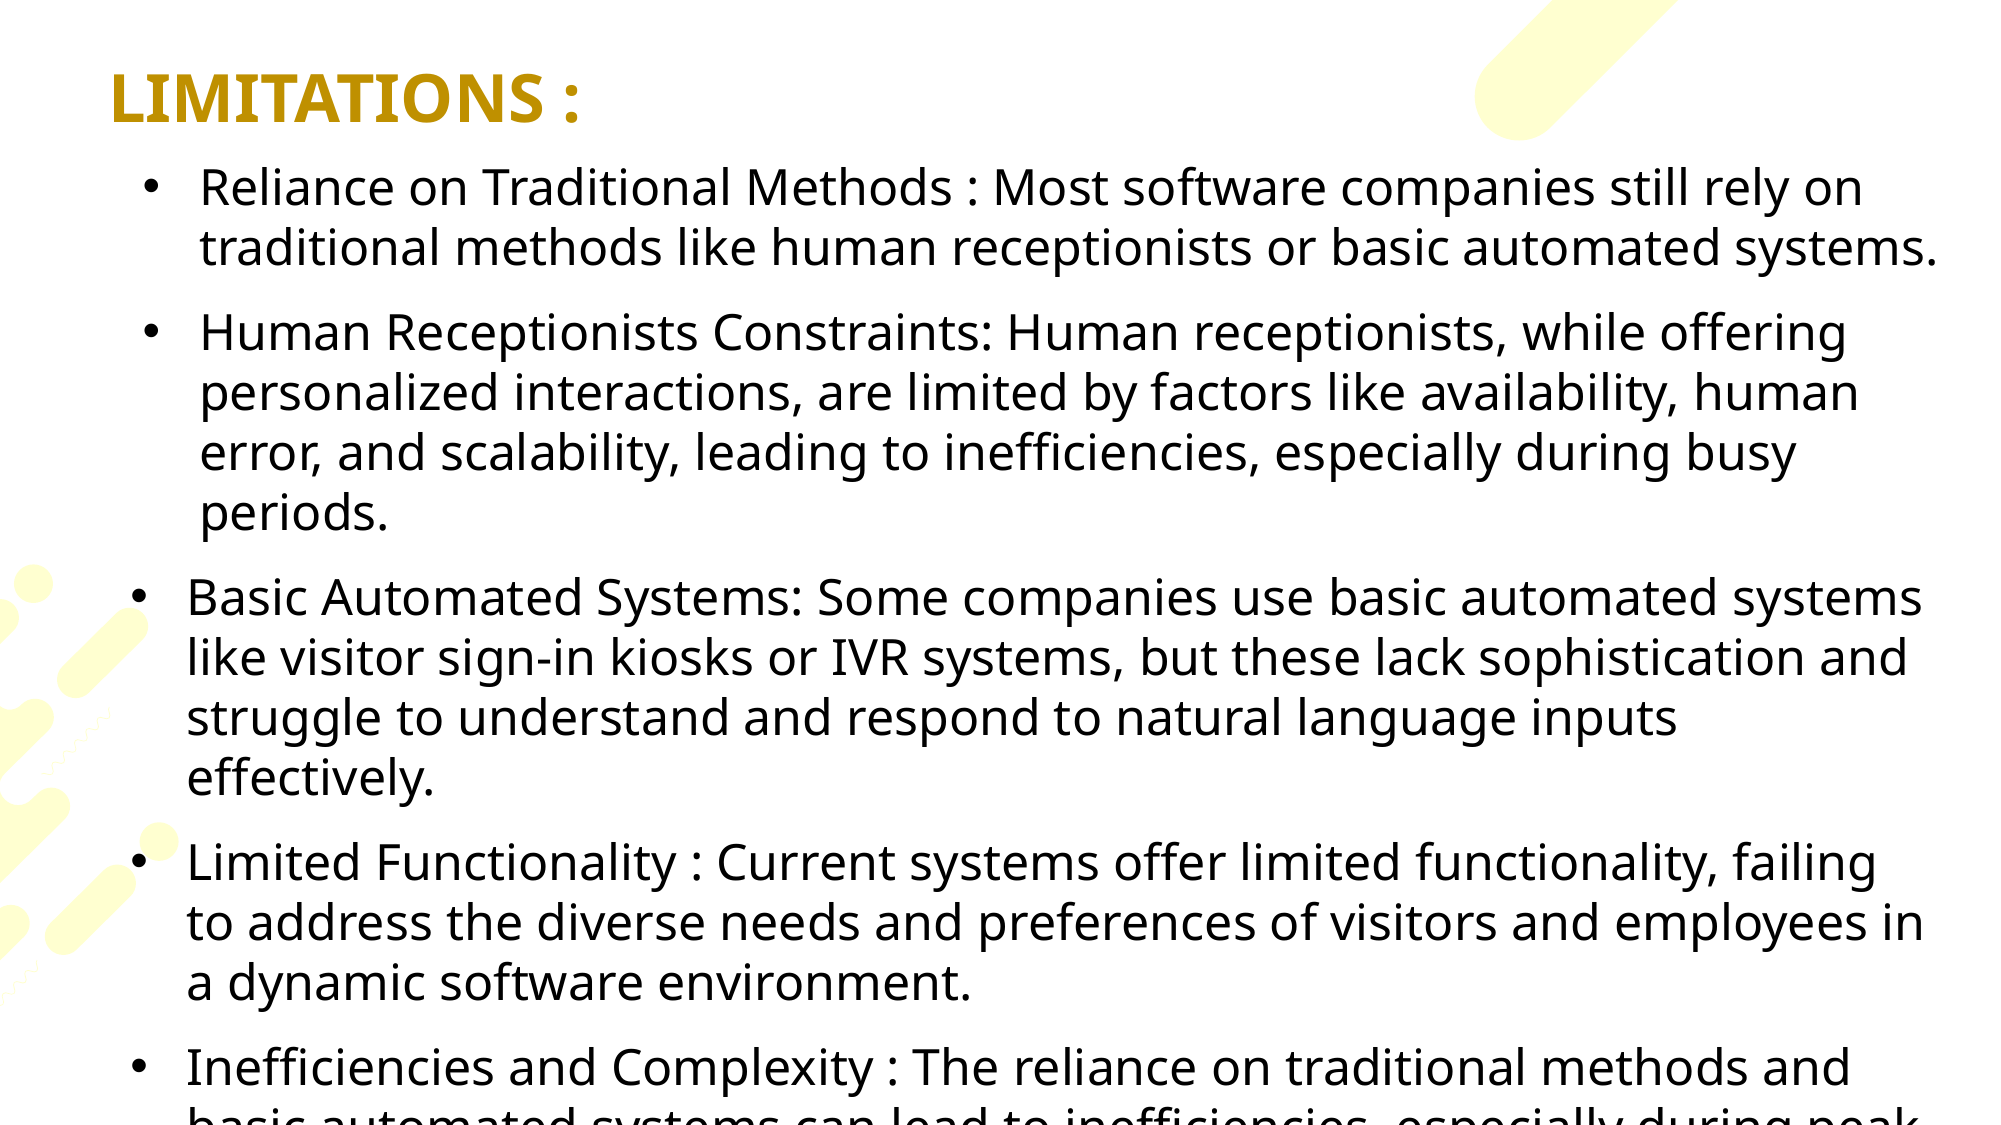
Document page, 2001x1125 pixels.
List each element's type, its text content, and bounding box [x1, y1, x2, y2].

text_box [1474, 0, 1679, 141]
text_box LIMITATIONS : [93, 48, 1100, 144]
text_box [0, 562, 181, 1091]
text_box Reliance on Traditional Methods : Most software companies still rely on traditional methods like human receptionists or basic automated systems. Human Receptionists Constraints: Human receptionists, while offering personalized interactions, are limited by factors like availability, human error, and scalability, leading to inefficiencies, especially during busy periods. Basic Automated Systems: Some companies use basic automated systems like visitor sign-in kiosks or IVR systems, but these lack sophistication and struggle to understand and respond to natural language inputs effectively. Limited Functionality : Current systems offer limited functionality, failing to address the diverse needs and preferences of visitors and employees in a dynamic software environment. Inefficiencies and Complexity : The reliance on traditional methods and basic automated systems can lead to inefficiencies, especially during peak visitor hours or when dealing with complex inquiries. [115, 147, 1956, 1125]
